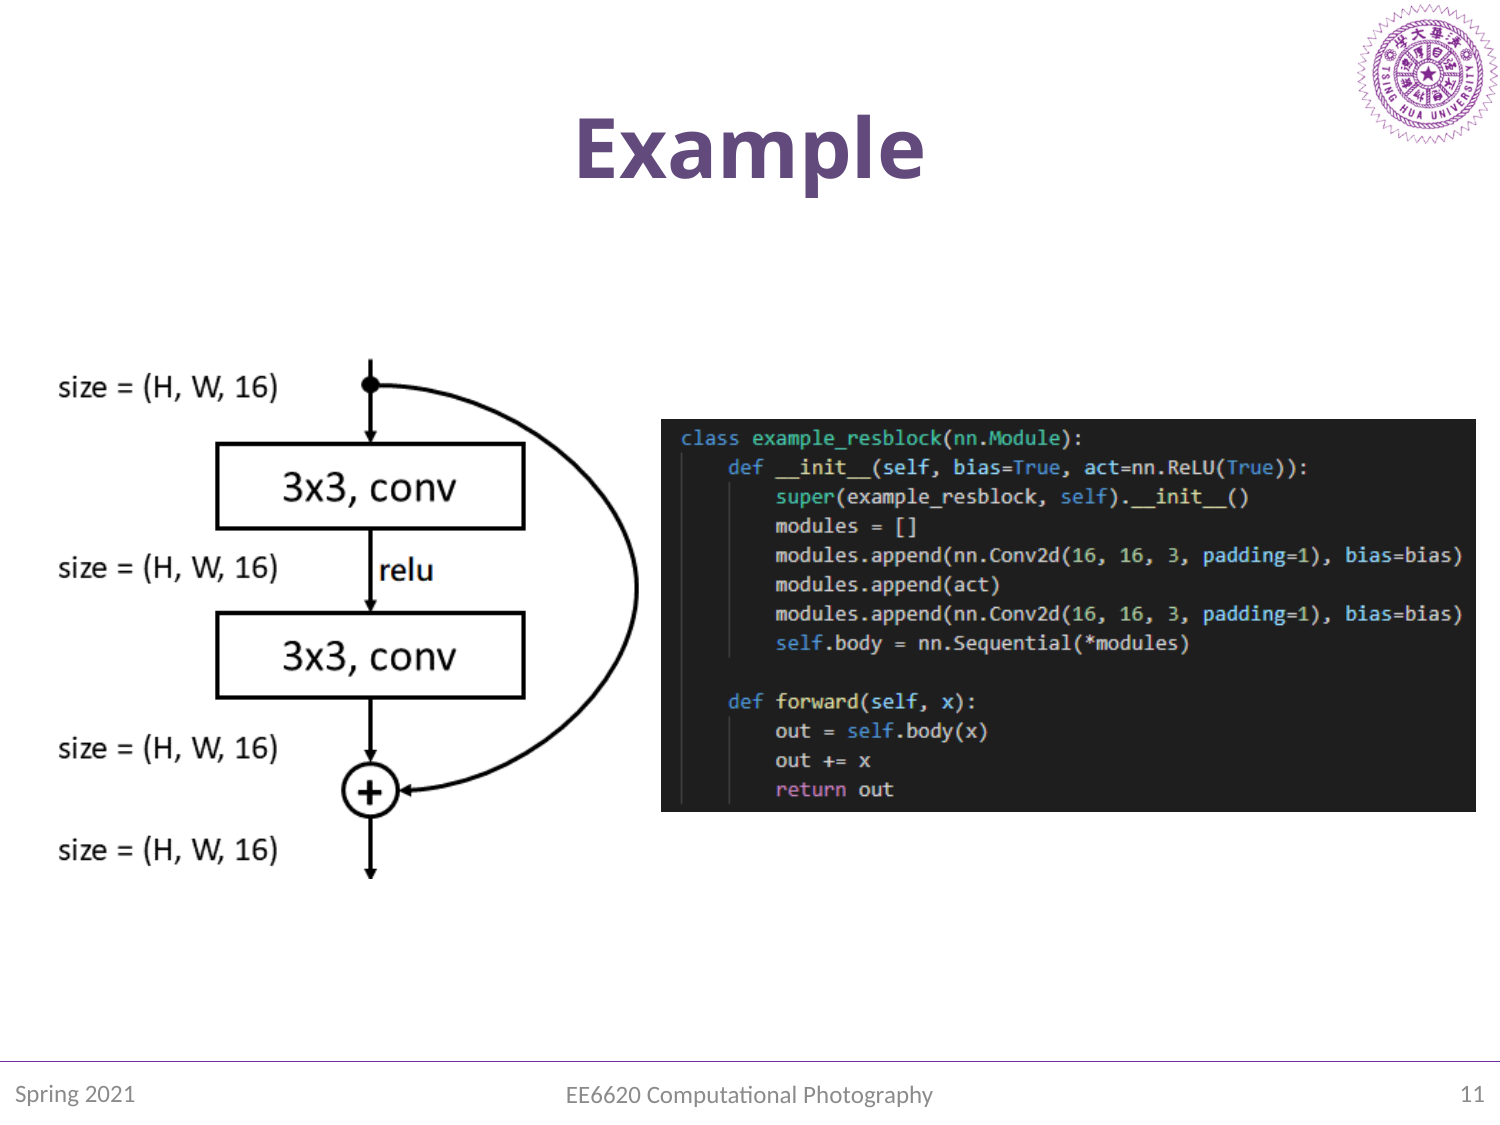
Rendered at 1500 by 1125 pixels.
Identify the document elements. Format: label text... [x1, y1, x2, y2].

picture [661, 419, 1476, 812]
picture [38, 346, 649, 879]
title Example [103, 42, 1397, 260]
footer EE6620 Computational Photography [496, 1063, 1004, 1124]
slide_number Spring 2021 [0, 1062, 338, 1123]
picture [1356, 3, 1498, 144]
slide_number 11 [1162, 1062, 1500, 1123]
